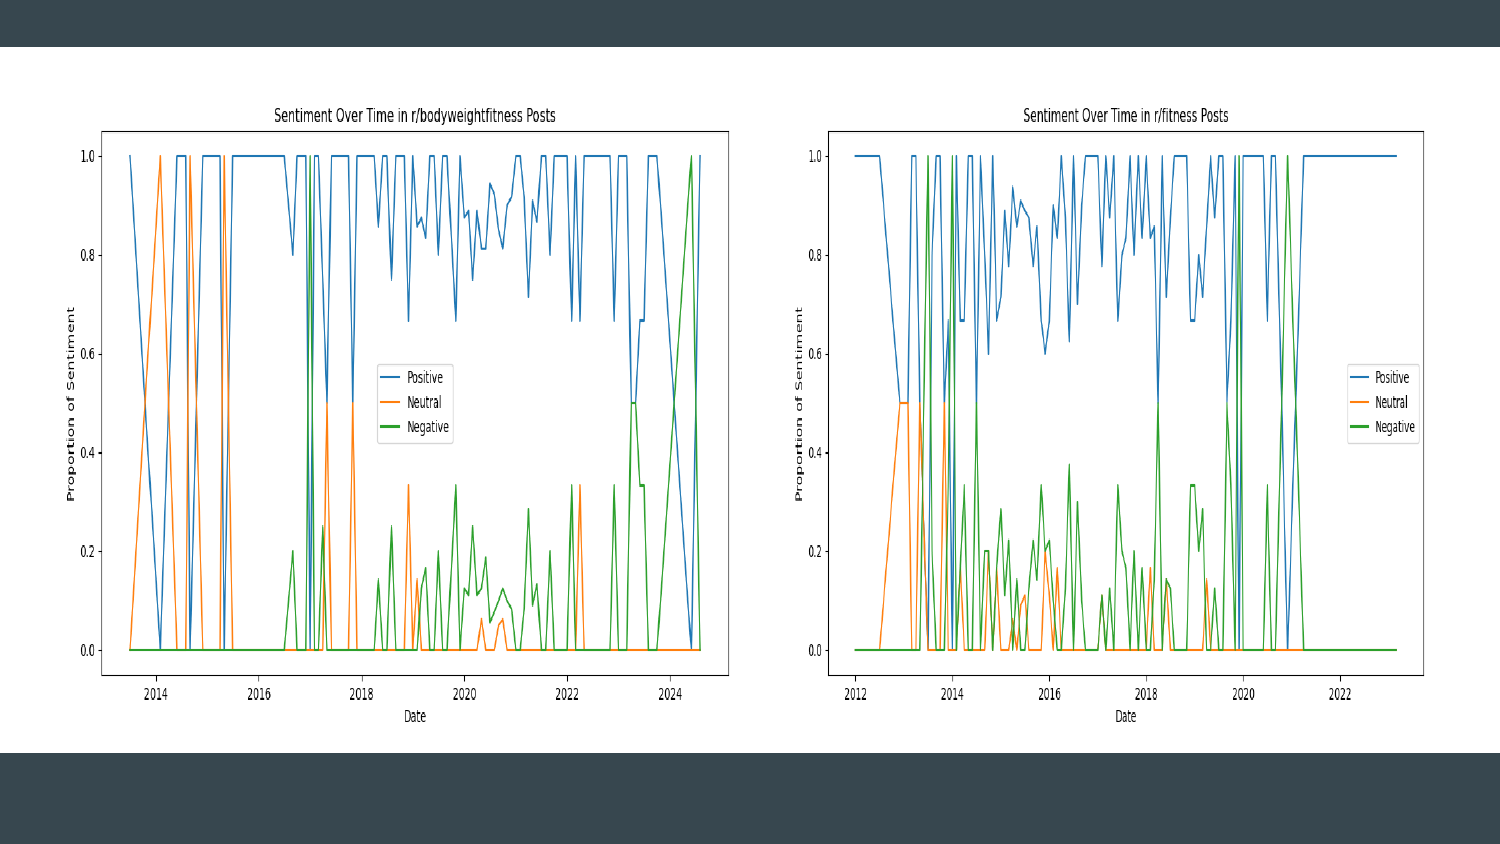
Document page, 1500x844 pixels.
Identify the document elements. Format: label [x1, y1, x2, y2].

picture [0, 47, 1500, 753]
